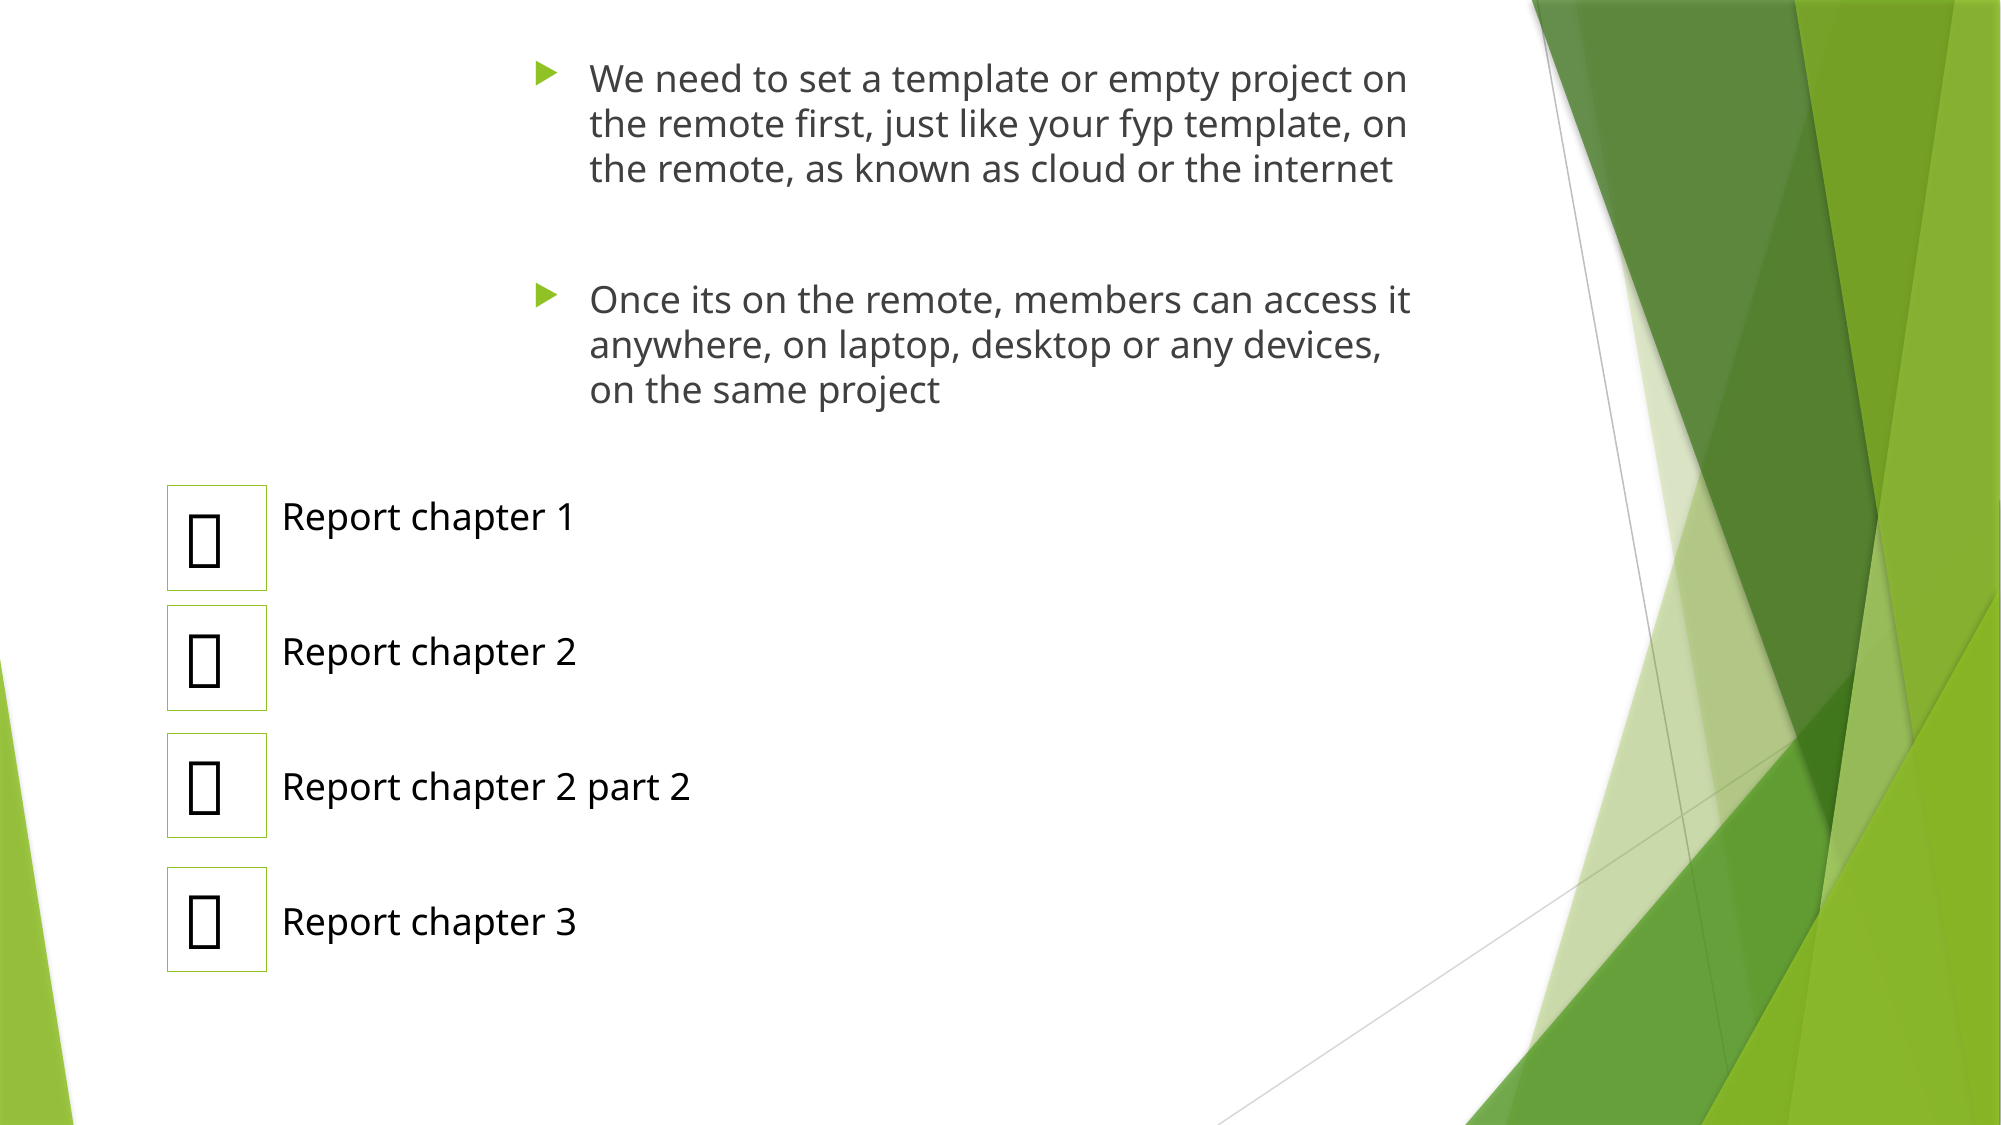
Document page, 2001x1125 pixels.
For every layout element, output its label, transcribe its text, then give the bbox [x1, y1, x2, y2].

list We need to set a template or empty project on the remote first, just like your fyp template, on the remote, as known as cloud or the internet Once its on the remote, members can access it anywhere, on laptop, desktop or any devices, on the same project [518, 47, 1449, 684]
text_box  [167, 867, 266, 972]
text_box  [167, 733, 266, 838]
text_box Report chapter 1 Report chapter 2 Report chapter 2 part 2 Report chapter 3 [266, 485, 1049, 996]
text_box  [167, 485, 266, 591]
text_box  [167, 605, 266, 711]
